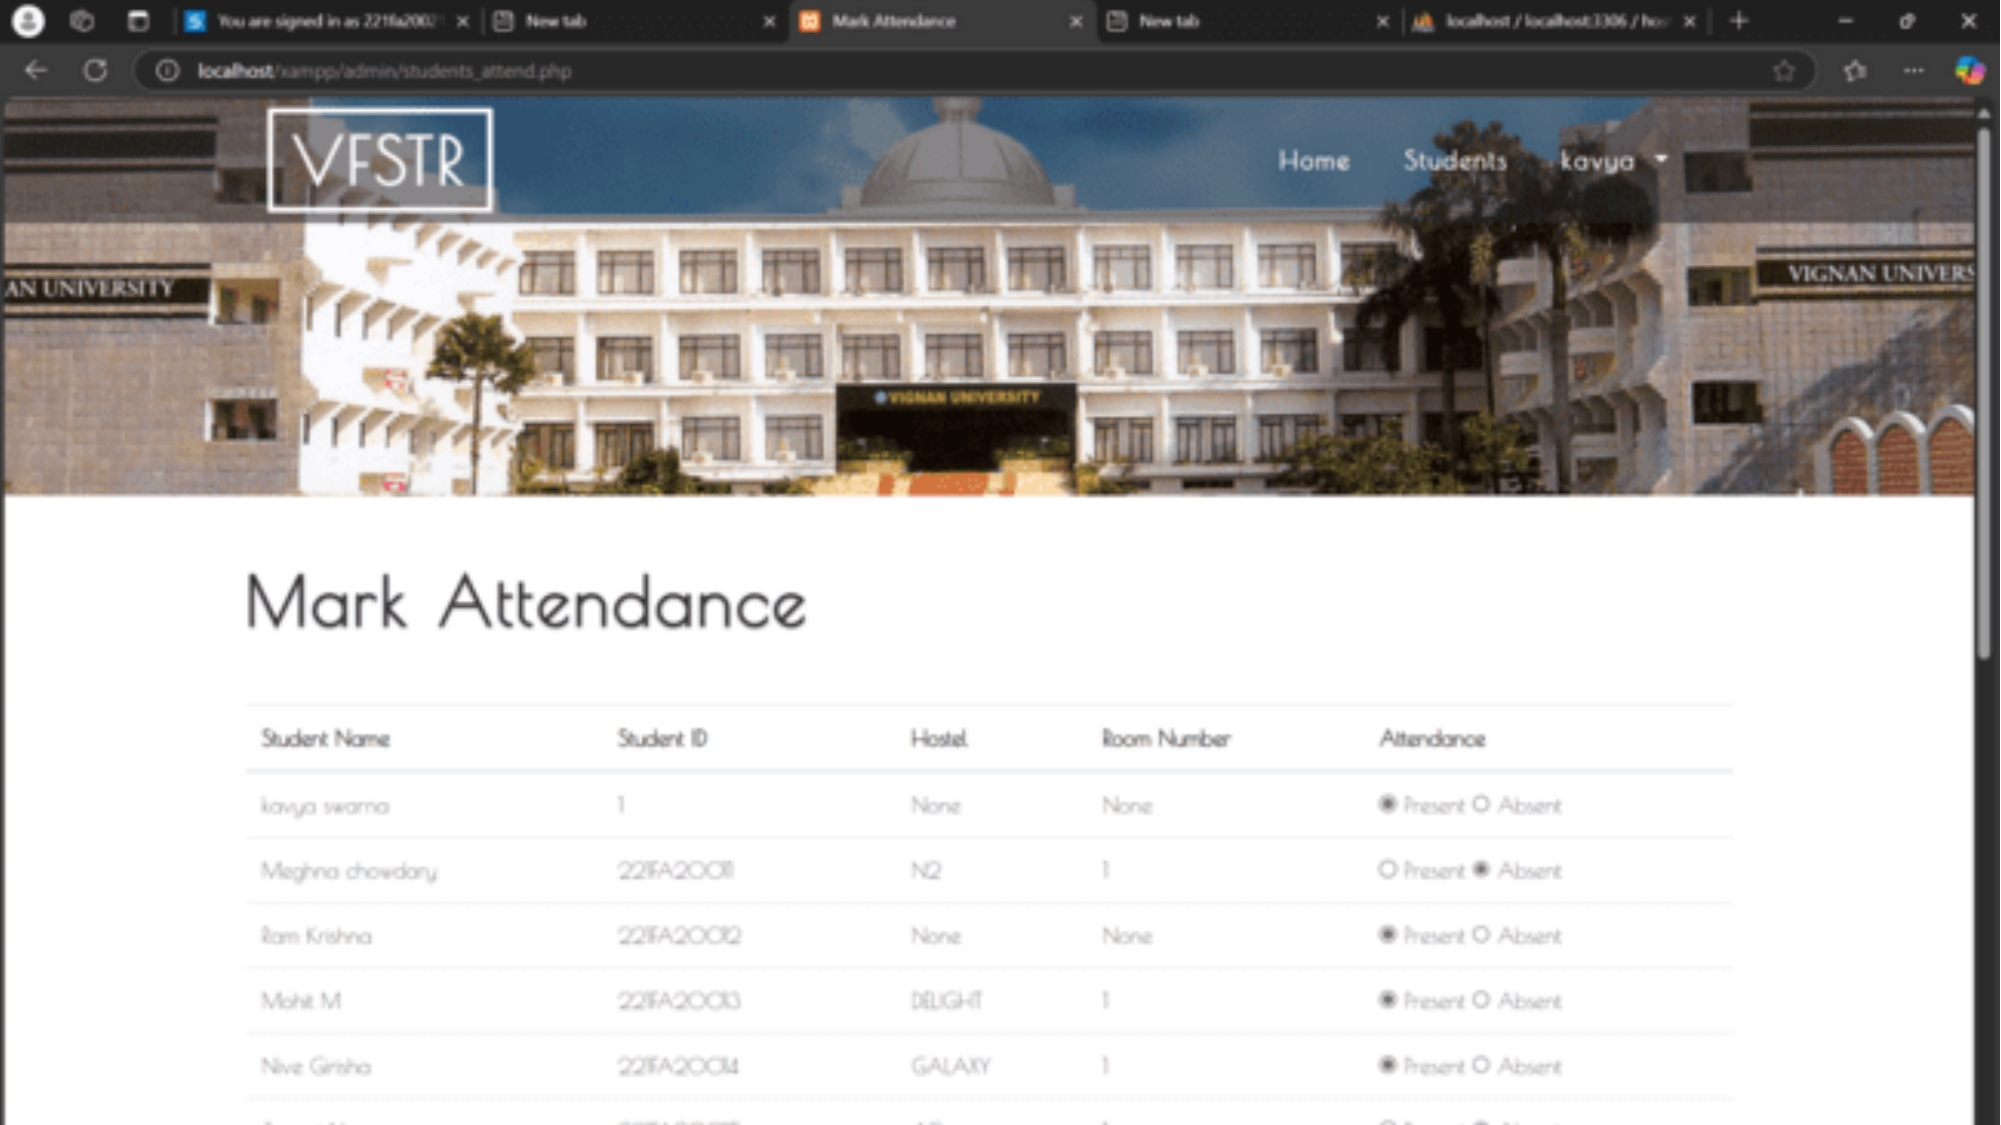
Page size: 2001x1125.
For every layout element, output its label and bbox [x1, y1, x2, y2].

list [0, 0, 2000, 1125]
